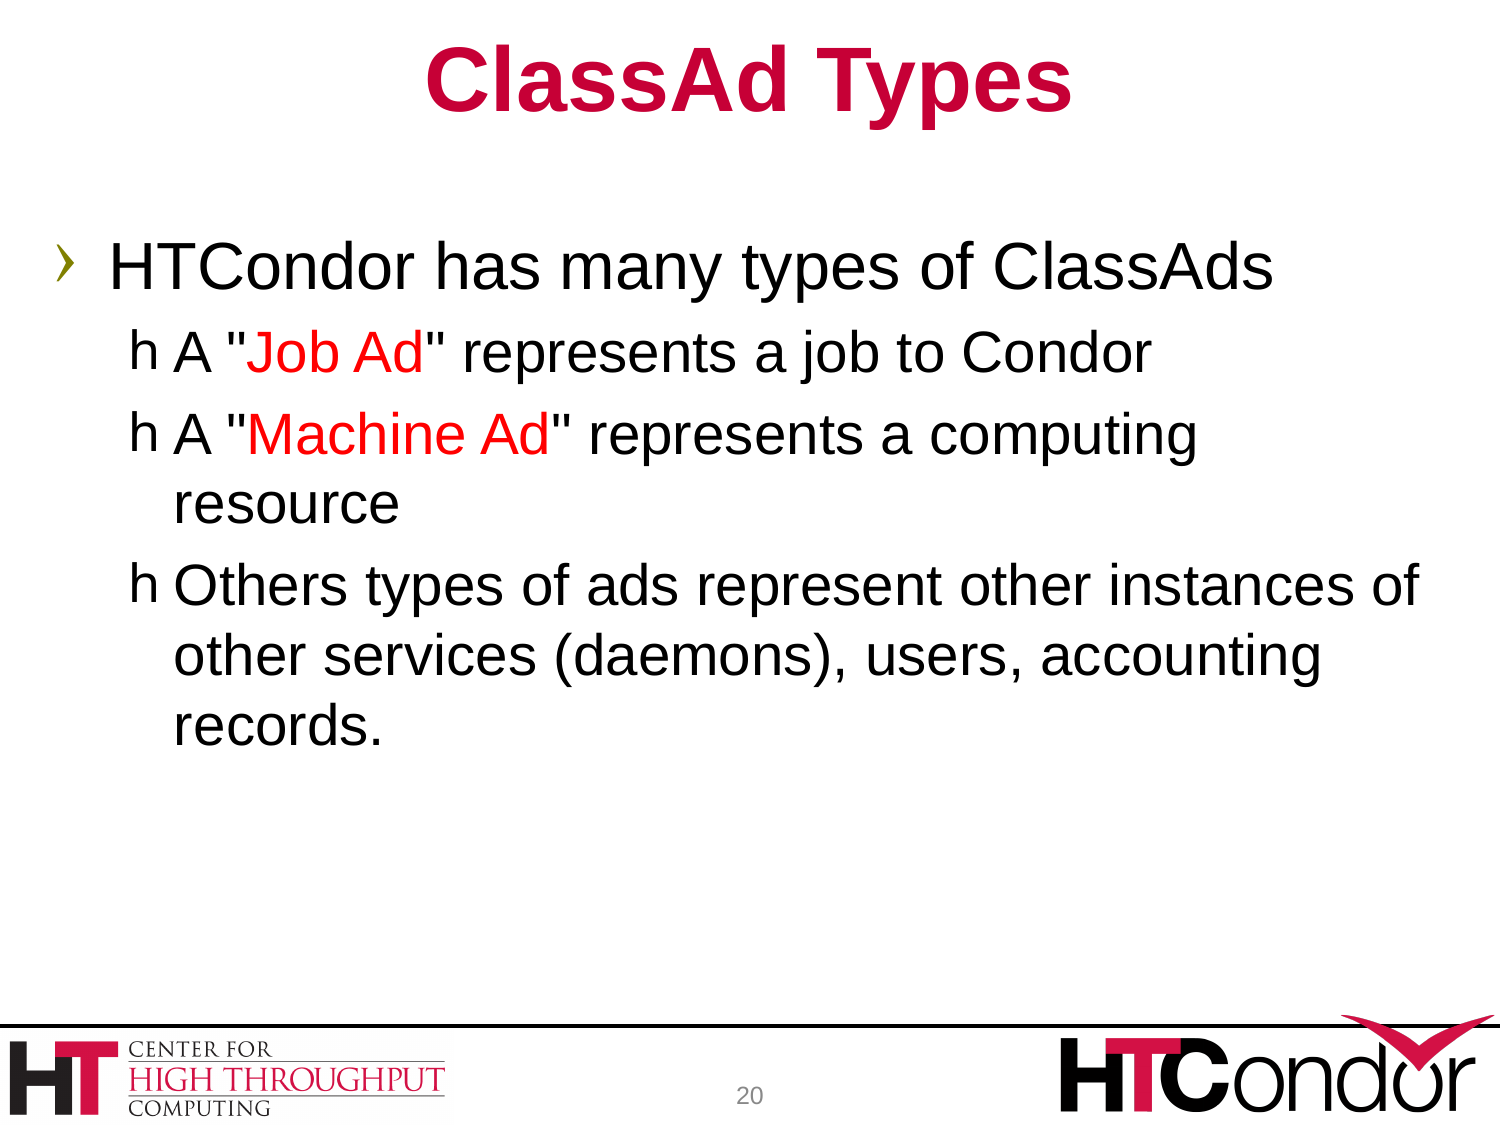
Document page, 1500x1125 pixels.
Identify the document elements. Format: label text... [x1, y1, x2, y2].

picture [0, 1029, 454, 1125]
slide_number 20 [575, 1065, 925, 1125]
title ClassAd Types [0, 0, 1500, 150]
list HTCondor has many types of ClassAds A "Job Ad" represents a job to Condor A "Machine Ad" represents a computing resource Others types of ads represent other instances of other services (daemons), users, accounting records. [52, 222, 1431, 916]
picture [1055, 1014, 1500, 1119]
